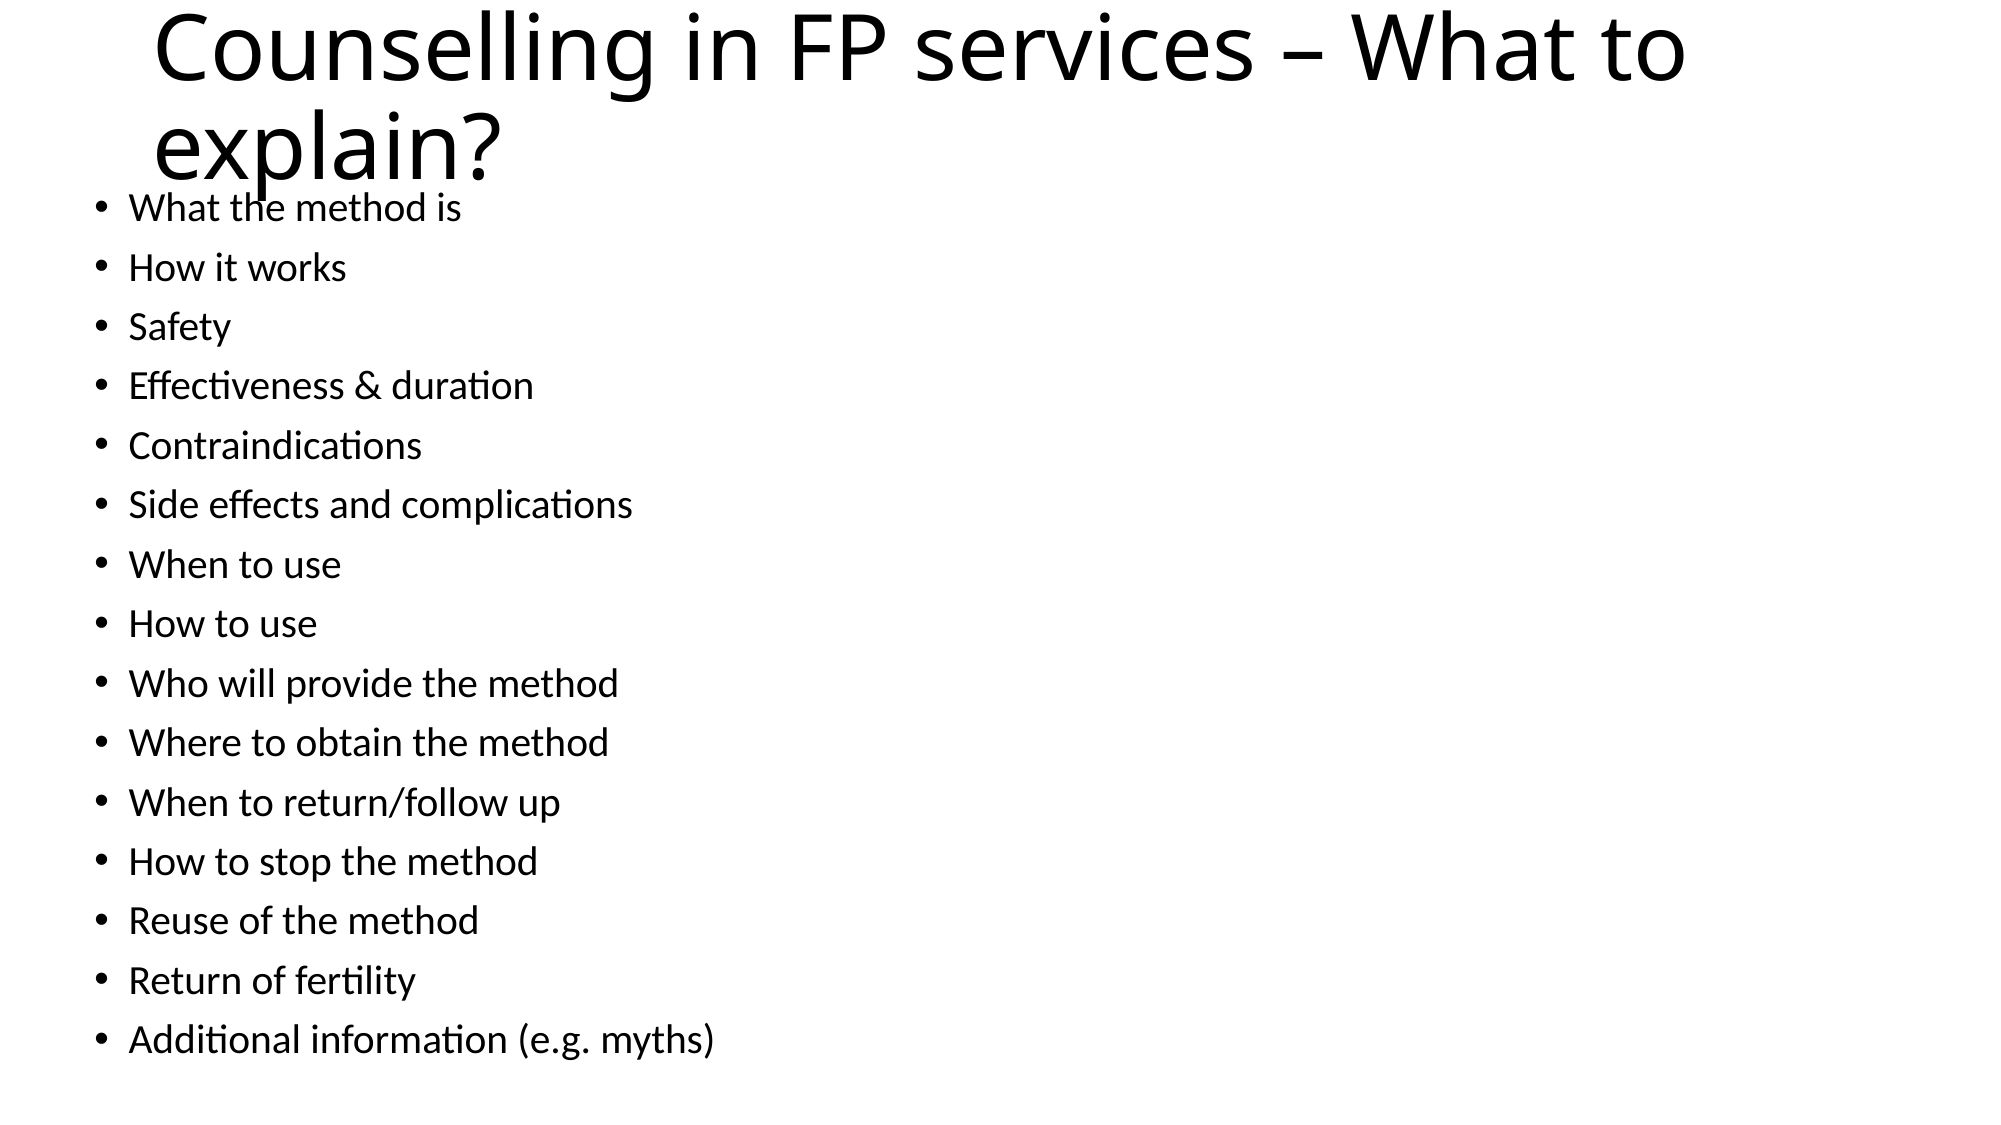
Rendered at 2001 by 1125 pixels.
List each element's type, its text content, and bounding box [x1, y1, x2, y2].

title Counselling in FP services – What to explain? [137, 0, 1863, 209]
list What the method is How it works Safety Effectiveness & duration Contraindications Side effects and complications When to use How to use Who will provide the method Where to obtain the method When to return/follow up How to stop the method Reuse of the method Return of fertility Additional information (e.g. myths) [79, 178, 1863, 1075]
